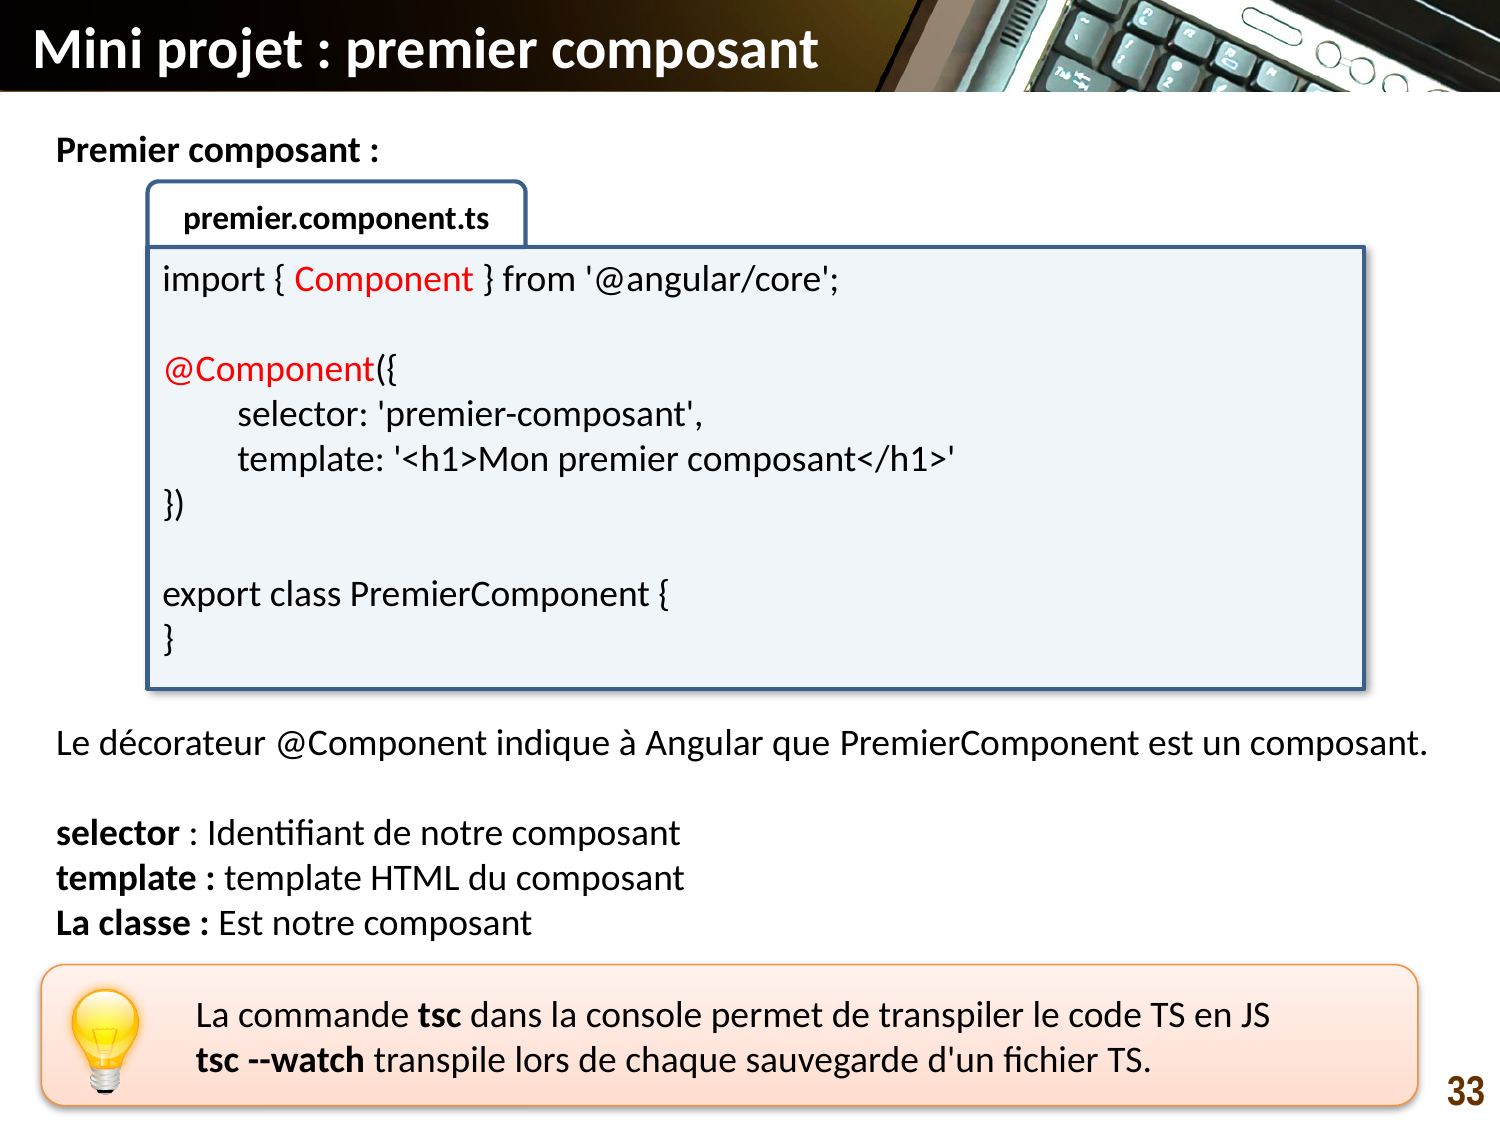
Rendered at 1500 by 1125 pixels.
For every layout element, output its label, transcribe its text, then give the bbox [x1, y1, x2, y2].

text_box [147, 181, 1365, 690]
text_box Premier composant : [41, 117, 1471, 178]
text_box Le décorateur @Component indique à Angular que PremierComponent est un composant. selector : Identifiant de notre composant template : template HTML du composant La classe : Est notre composant [41, 710, 1471, 951]
slide_number 33 [1411, 1058, 1500, 1119]
picture [0, 0, 1500, 1125]
title Mini projet : premier composant [17, 0, 892, 90]
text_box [41, 964, 1419, 1106]
